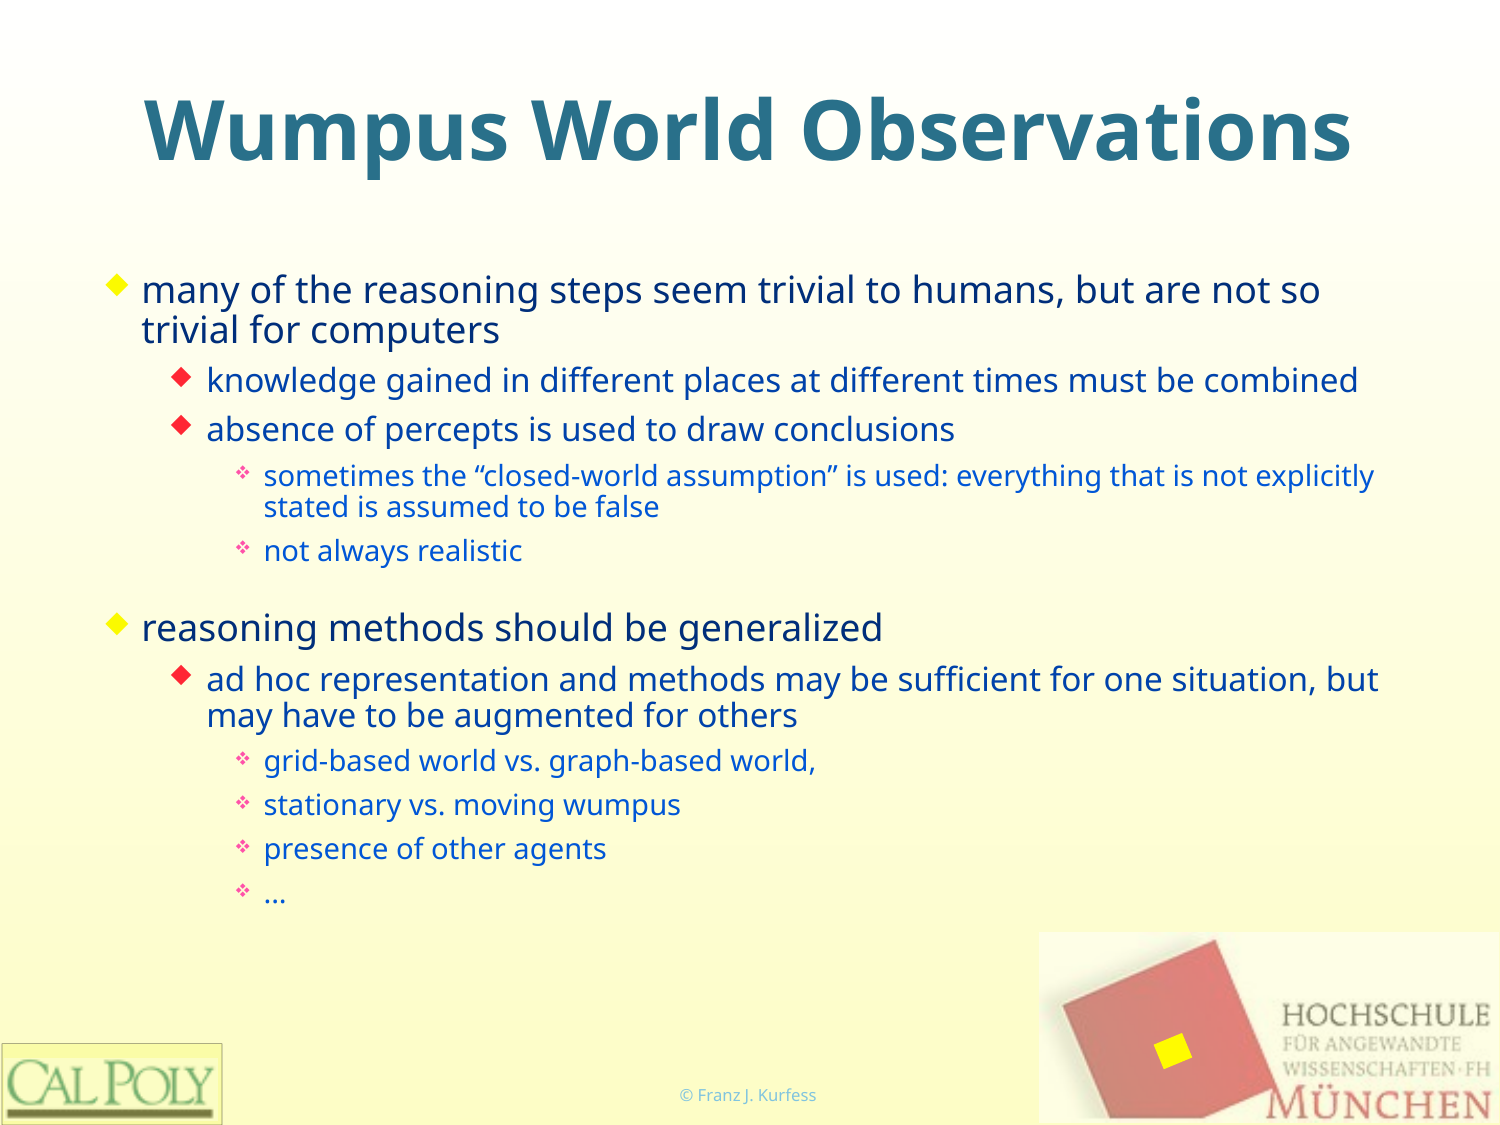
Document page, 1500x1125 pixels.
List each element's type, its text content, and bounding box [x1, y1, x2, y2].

title Wumpus World Observations [90, 0, 1410, 255]
list many of the reasoning steps seem trivial to humans, but are not so trivial for computers knowledge gained in different places at different times must be combined absence of percepts is used to draw conclusions sometimes the “closed-world assumption” is used: everything that is not explicitly stated is assumed to be false not always realistic reasoning methods should be generalized ad hoc representation and methods may be sufficient for one situation, but may have to be augmented for others grid-based world vs. graph-based world, stationary vs. moving wumpus presence of other agents ... [90, 264, 1410, 1049]
slide_number [1153, 1032, 1193, 1070]
